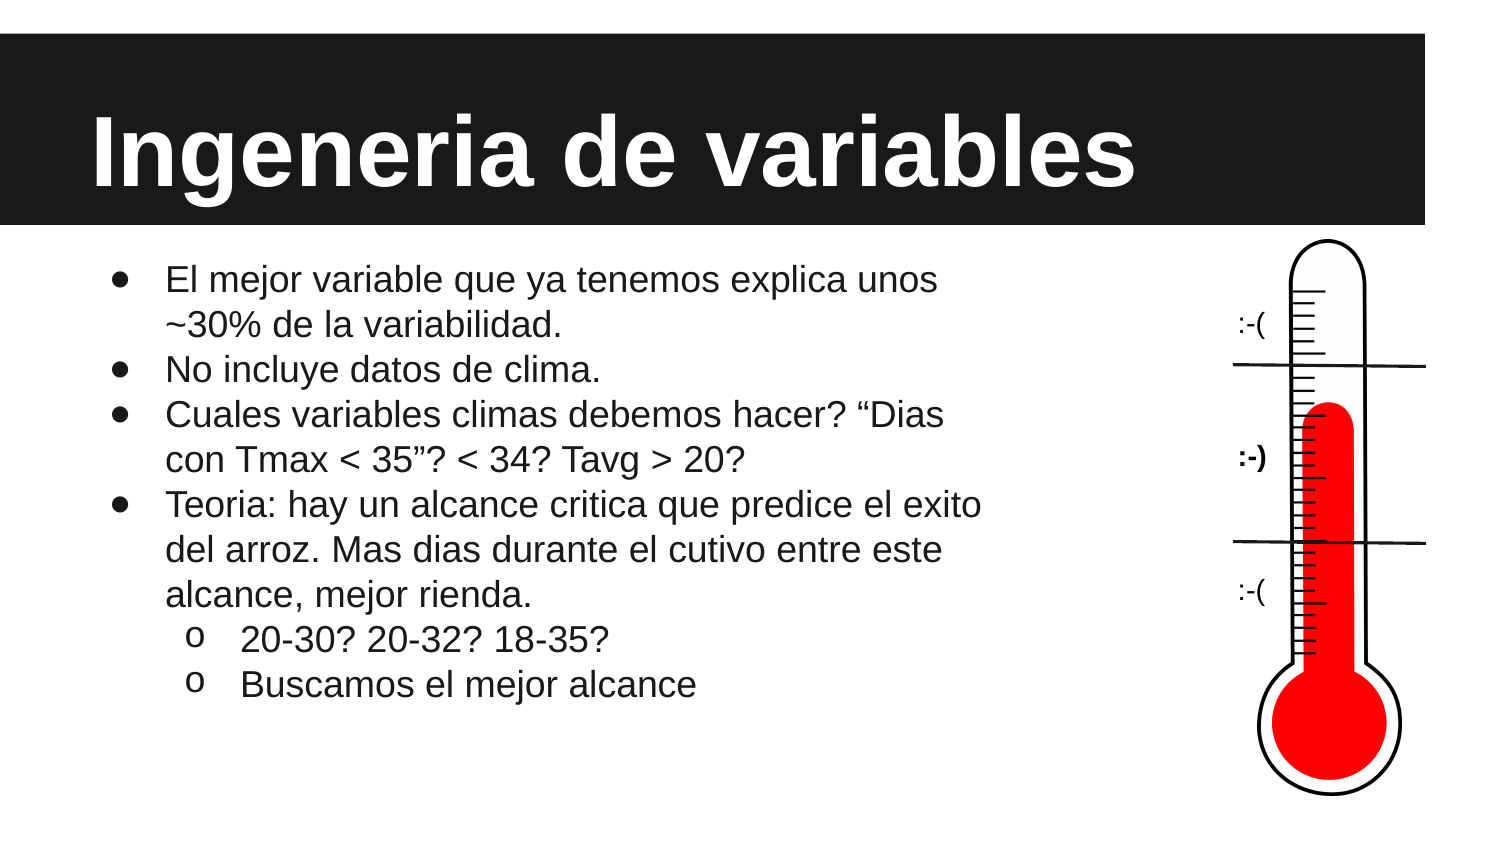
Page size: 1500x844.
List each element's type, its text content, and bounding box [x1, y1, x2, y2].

title Ingeneria de variables [75, 33, 1425, 221]
text_box :-( [1222, 289, 1251, 354]
picture [1256, 239, 1402, 364]
text_box :-( [1222, 555, 1251, 621]
text_box :-) [1222, 421, 1251, 487]
picture [1256, 367, 1402, 541]
picture [1256, 544, 1402, 796]
list El mejor variable que ya tenemos explica unos ~30% de la variabilidad. No incluye datos de clima. Cuales variables climas debemos hacer? “Dias con Tmax < 35”? < 34? Tavg > 20? Teoria: hay un alcance critica que predice el exito del arroz. Mas dias durante el cutivo entre este alcance, mejor rienda. 20-30? 20-32? 18-35? Buscamos el mejor alcance [75, 239, 1014, 808]
